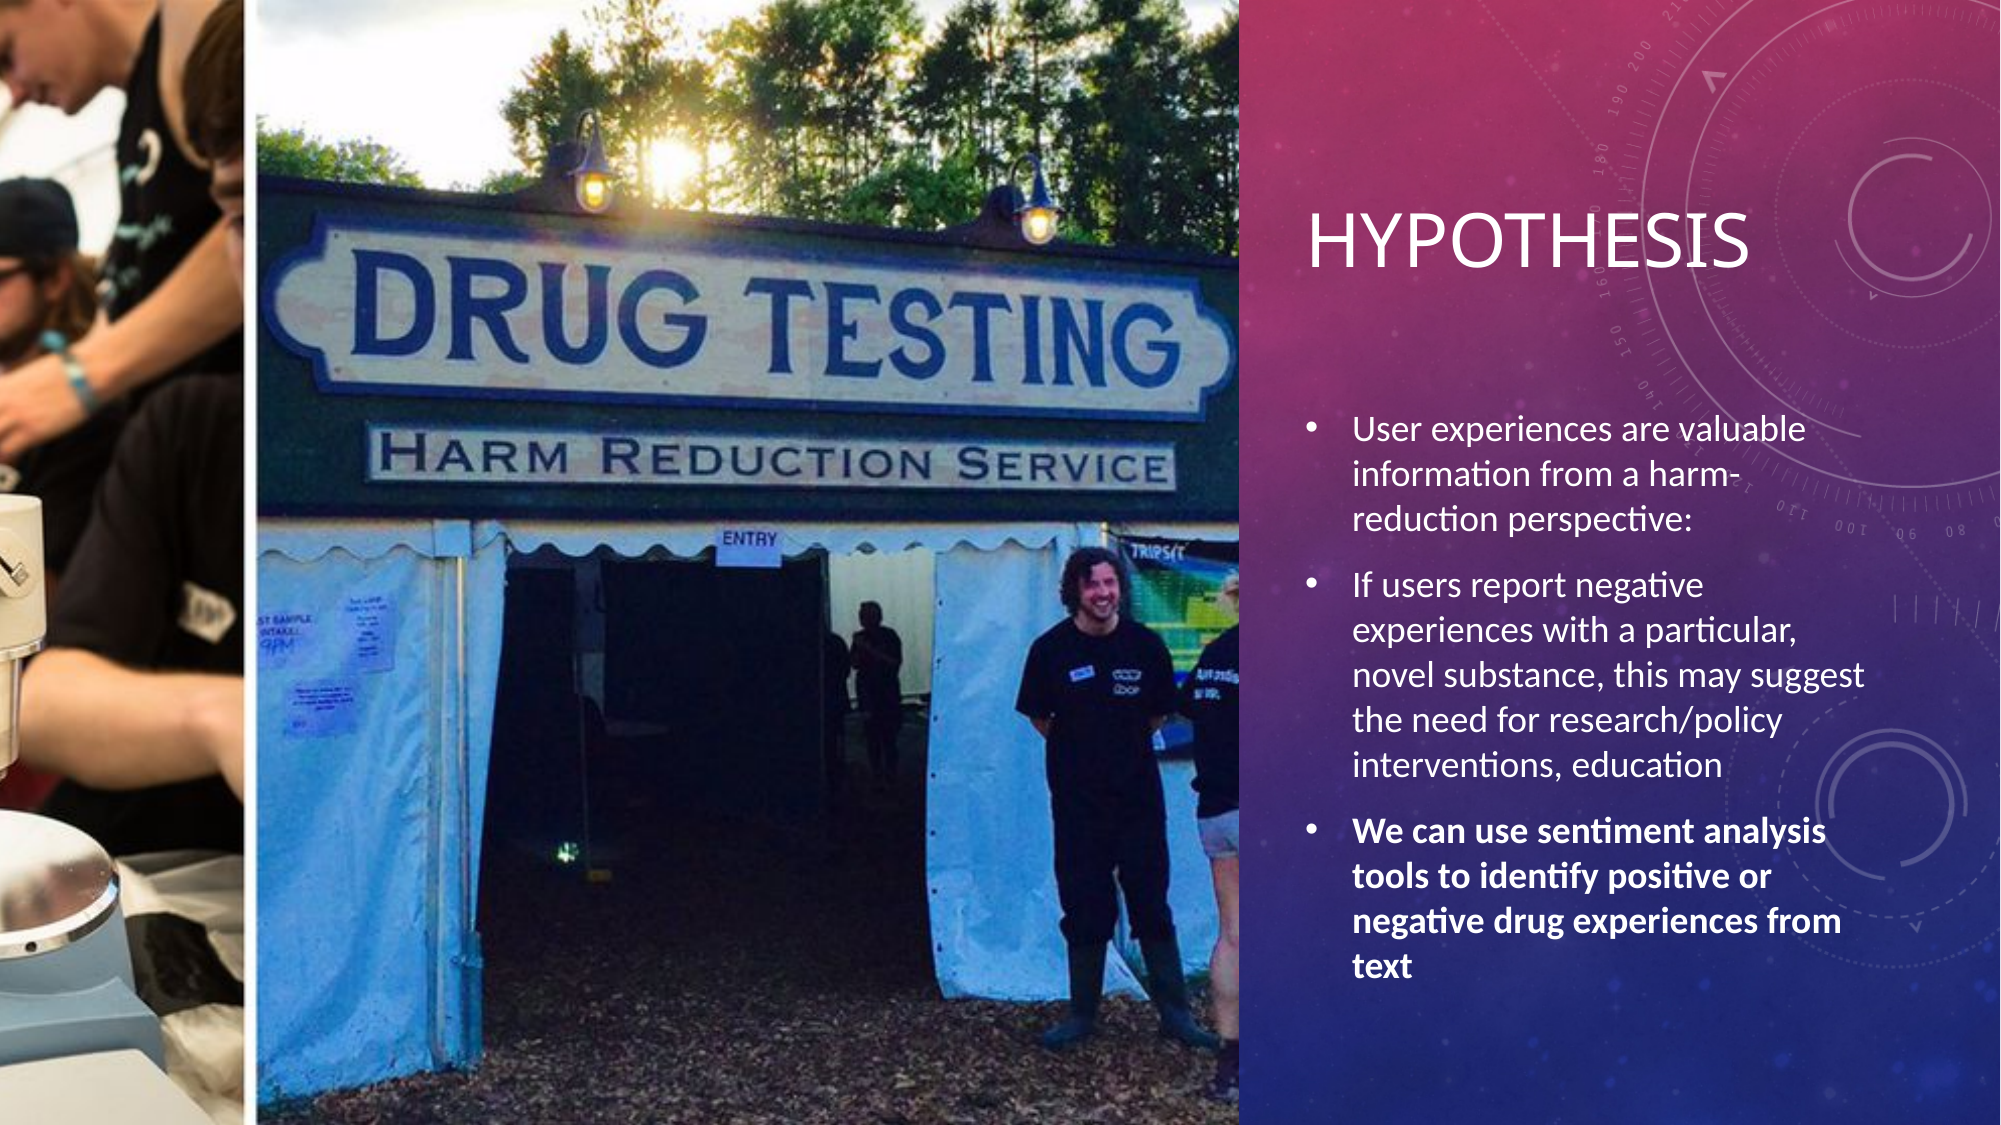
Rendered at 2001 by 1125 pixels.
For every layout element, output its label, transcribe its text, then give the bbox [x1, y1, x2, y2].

list User experiences are valuable information from a harm-reduction perspective: If users report negative experiences with a particular, novel substance, this may suggest the need for research/policy interventions, education We can use sentiment analysis tools to identify positive or negative drug experiences from text [1290, 369, 1899, 1021]
picture [0, 0, 2001, 1125]
title Hypothesis [1290, 105, 1899, 369]
